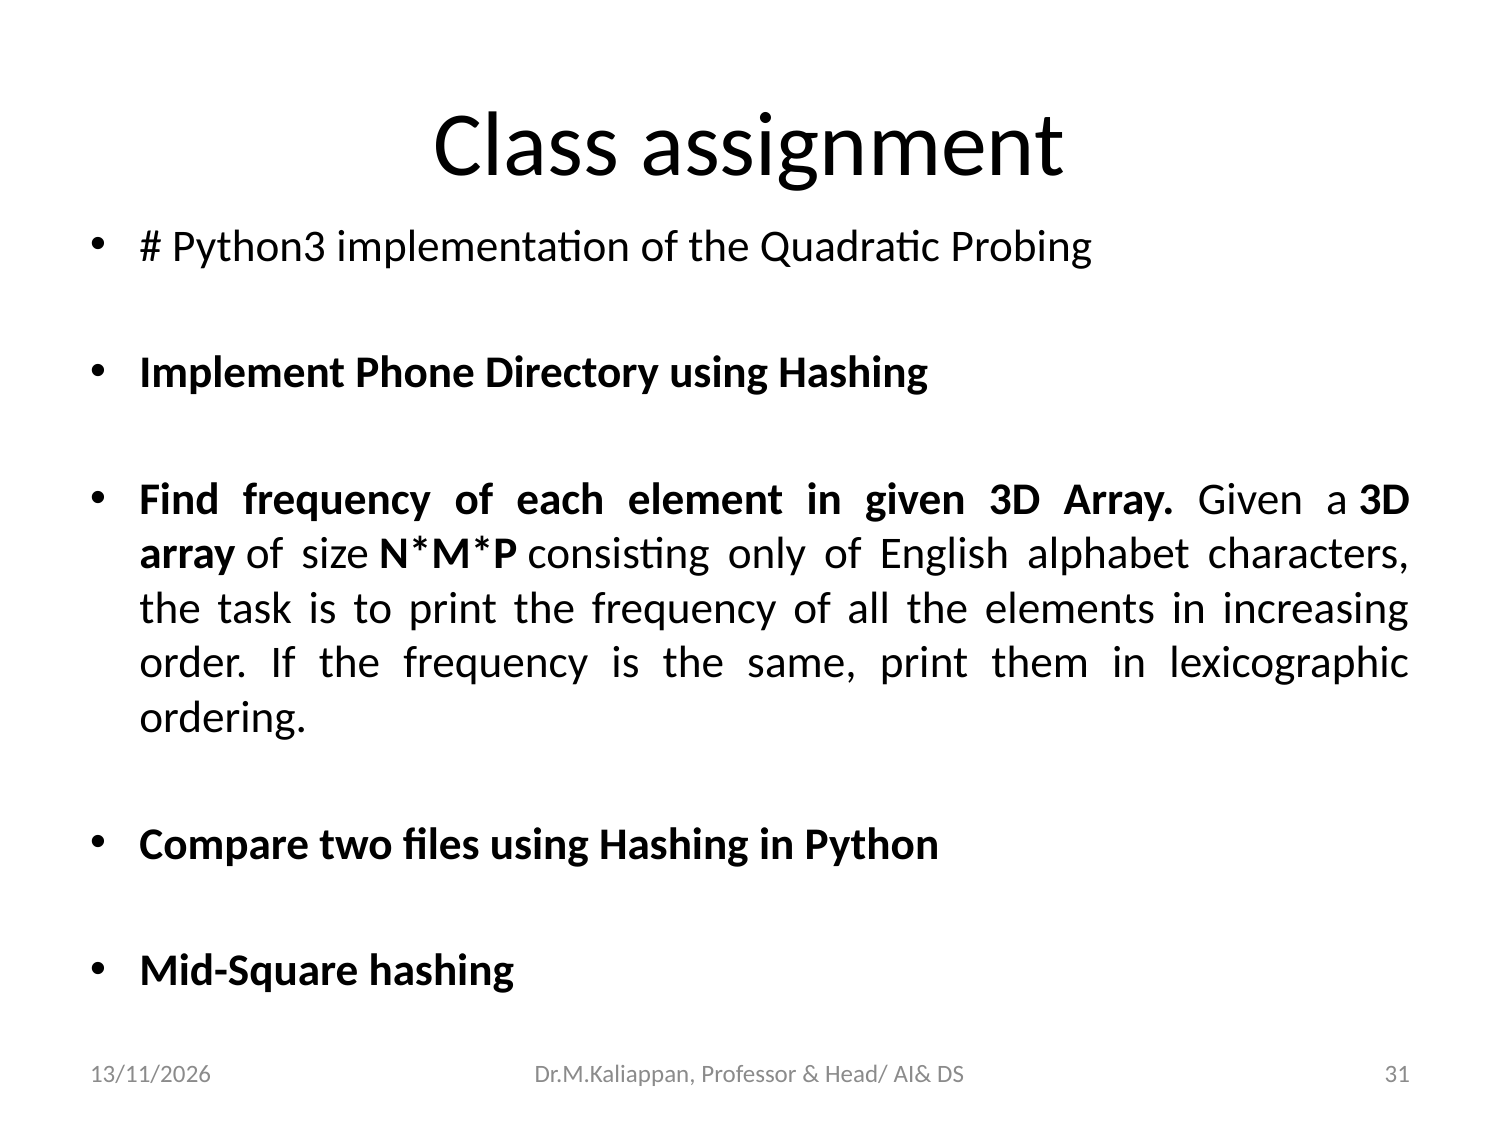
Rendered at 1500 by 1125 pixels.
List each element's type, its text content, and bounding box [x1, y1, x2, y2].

title Class assignment [75, 45, 1425, 208]
slide_number 31 [1074, 1042, 1425, 1103]
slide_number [75, 1042, 425, 1103]
list # Python3 implementation of the Quadratic Probing Implement Phone Directory using Hashing Find frequency of each element in given 3D Array. Given a 3D array of size N*M*P consisting only of English alphabet characters, the task is to print the frequency of all the elements in increasing order. If the frequency is the same, print them in lexicographic ordering. Compare two files using Hashing in Python Mid-Square hashing [75, 208, 1425, 1005]
footer Dr.M.Kaliappan, Professor & Head/ AI& DS [512, 1042, 988, 1103]
